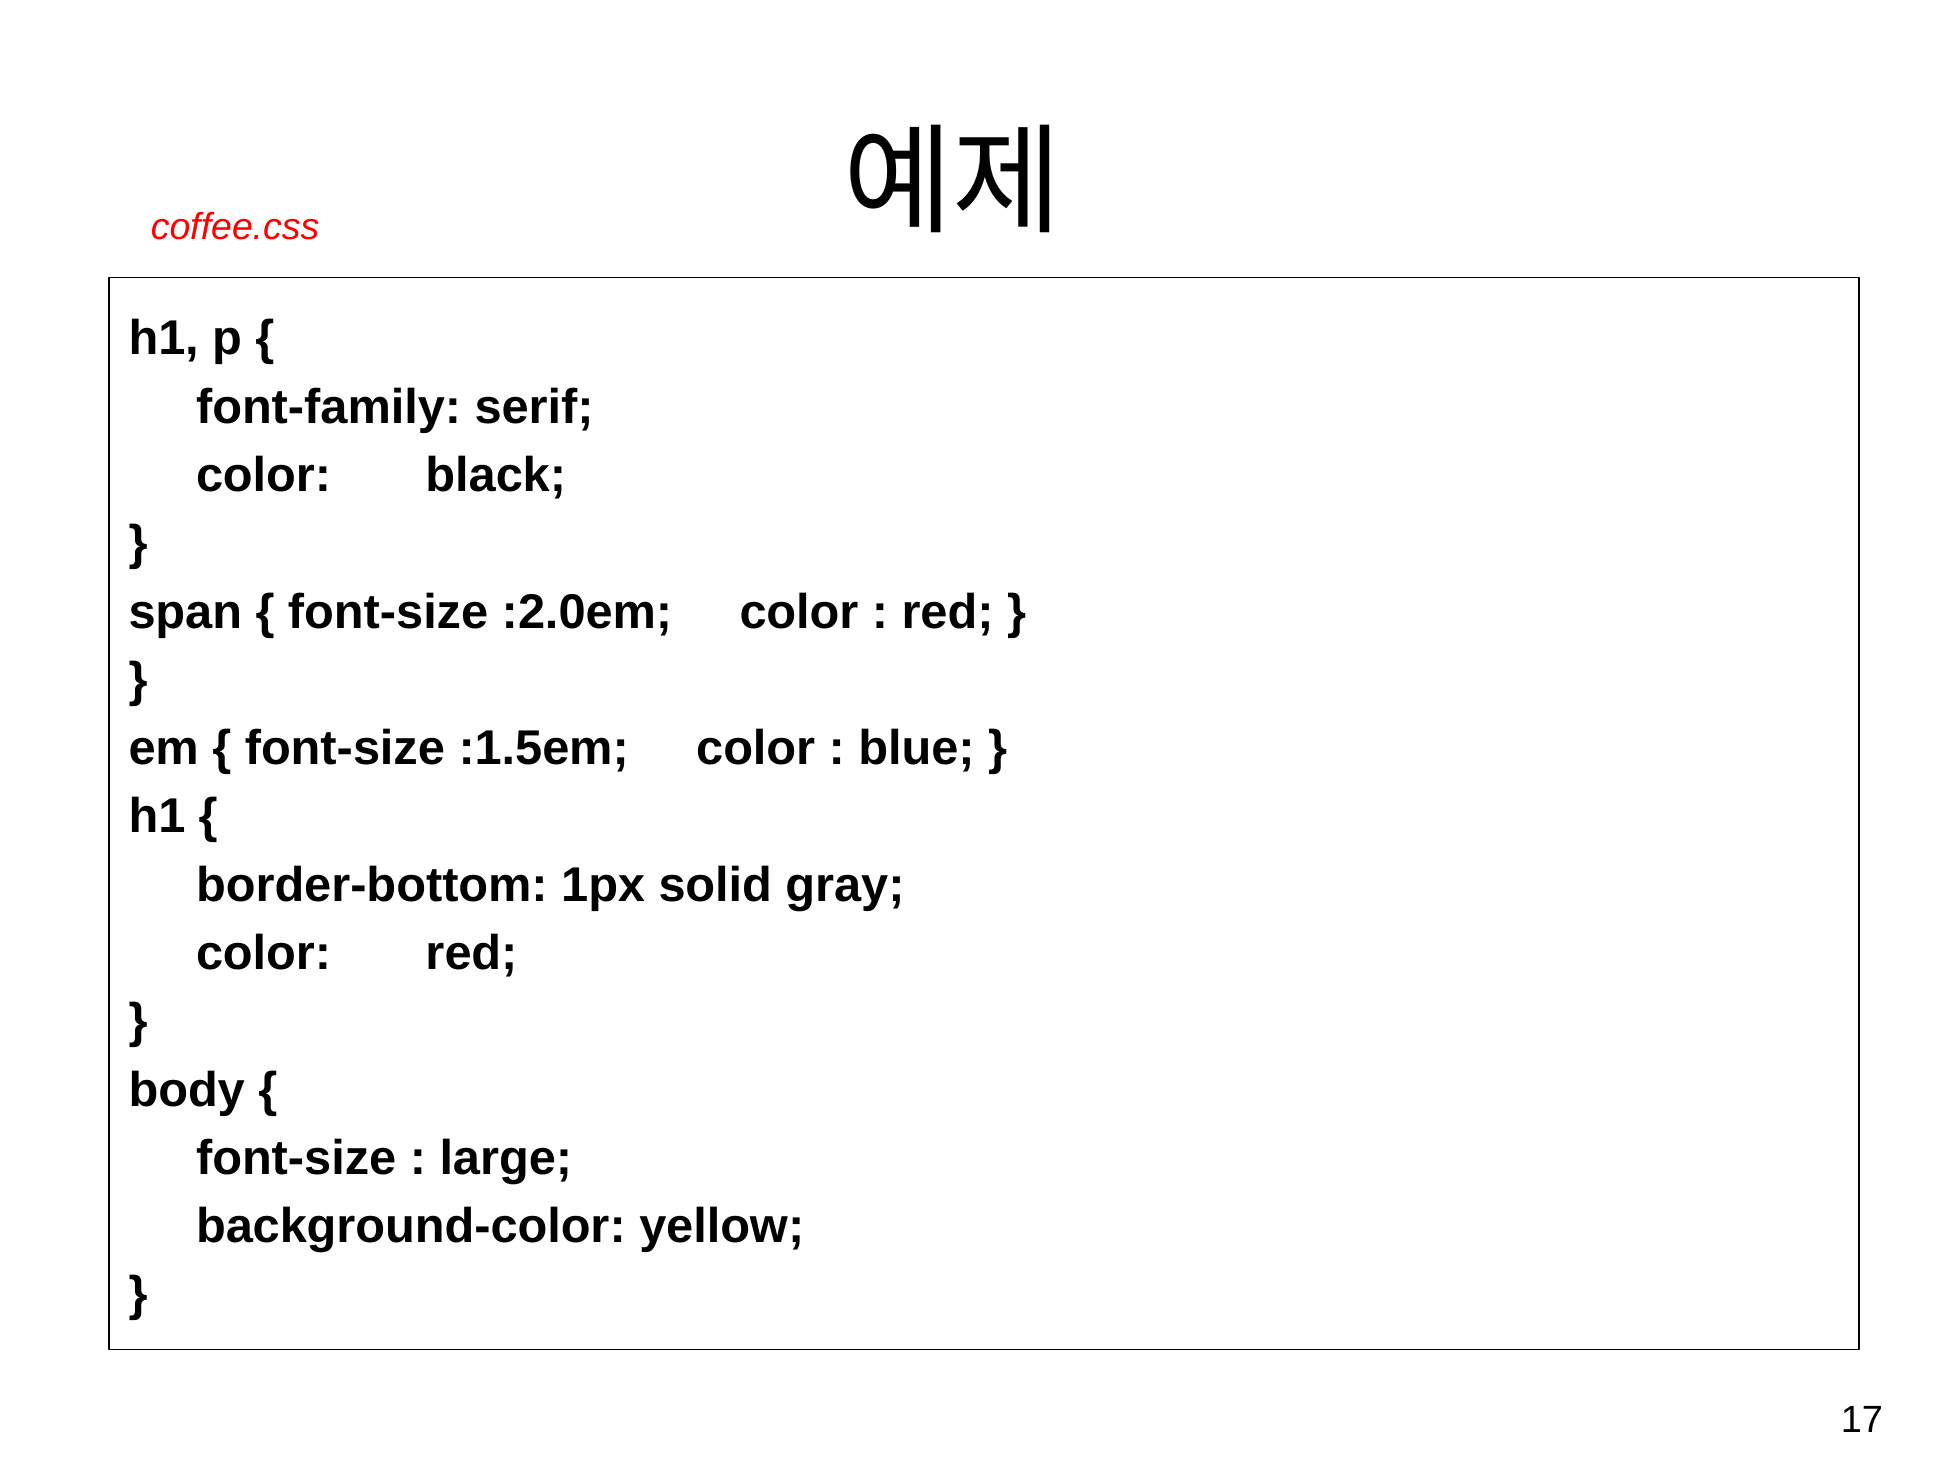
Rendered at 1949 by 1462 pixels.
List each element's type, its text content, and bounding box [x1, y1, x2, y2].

text_box coffee.css [135, 194, 337, 255]
title 예제 [156, 92, 1749, 255]
text_box h1, p { font-family: serif; color: black; } span { font-size :2.0em; color : red; } } em { font-size :1.5em; color : blue; } h1 { border-bottom: 1px solid gray; color: red; } body { font-size : large; background-color: yellow; } [108, 277, 1860, 1350]
slide_number ‹#› [1496, 1372, 1899, 1462]
